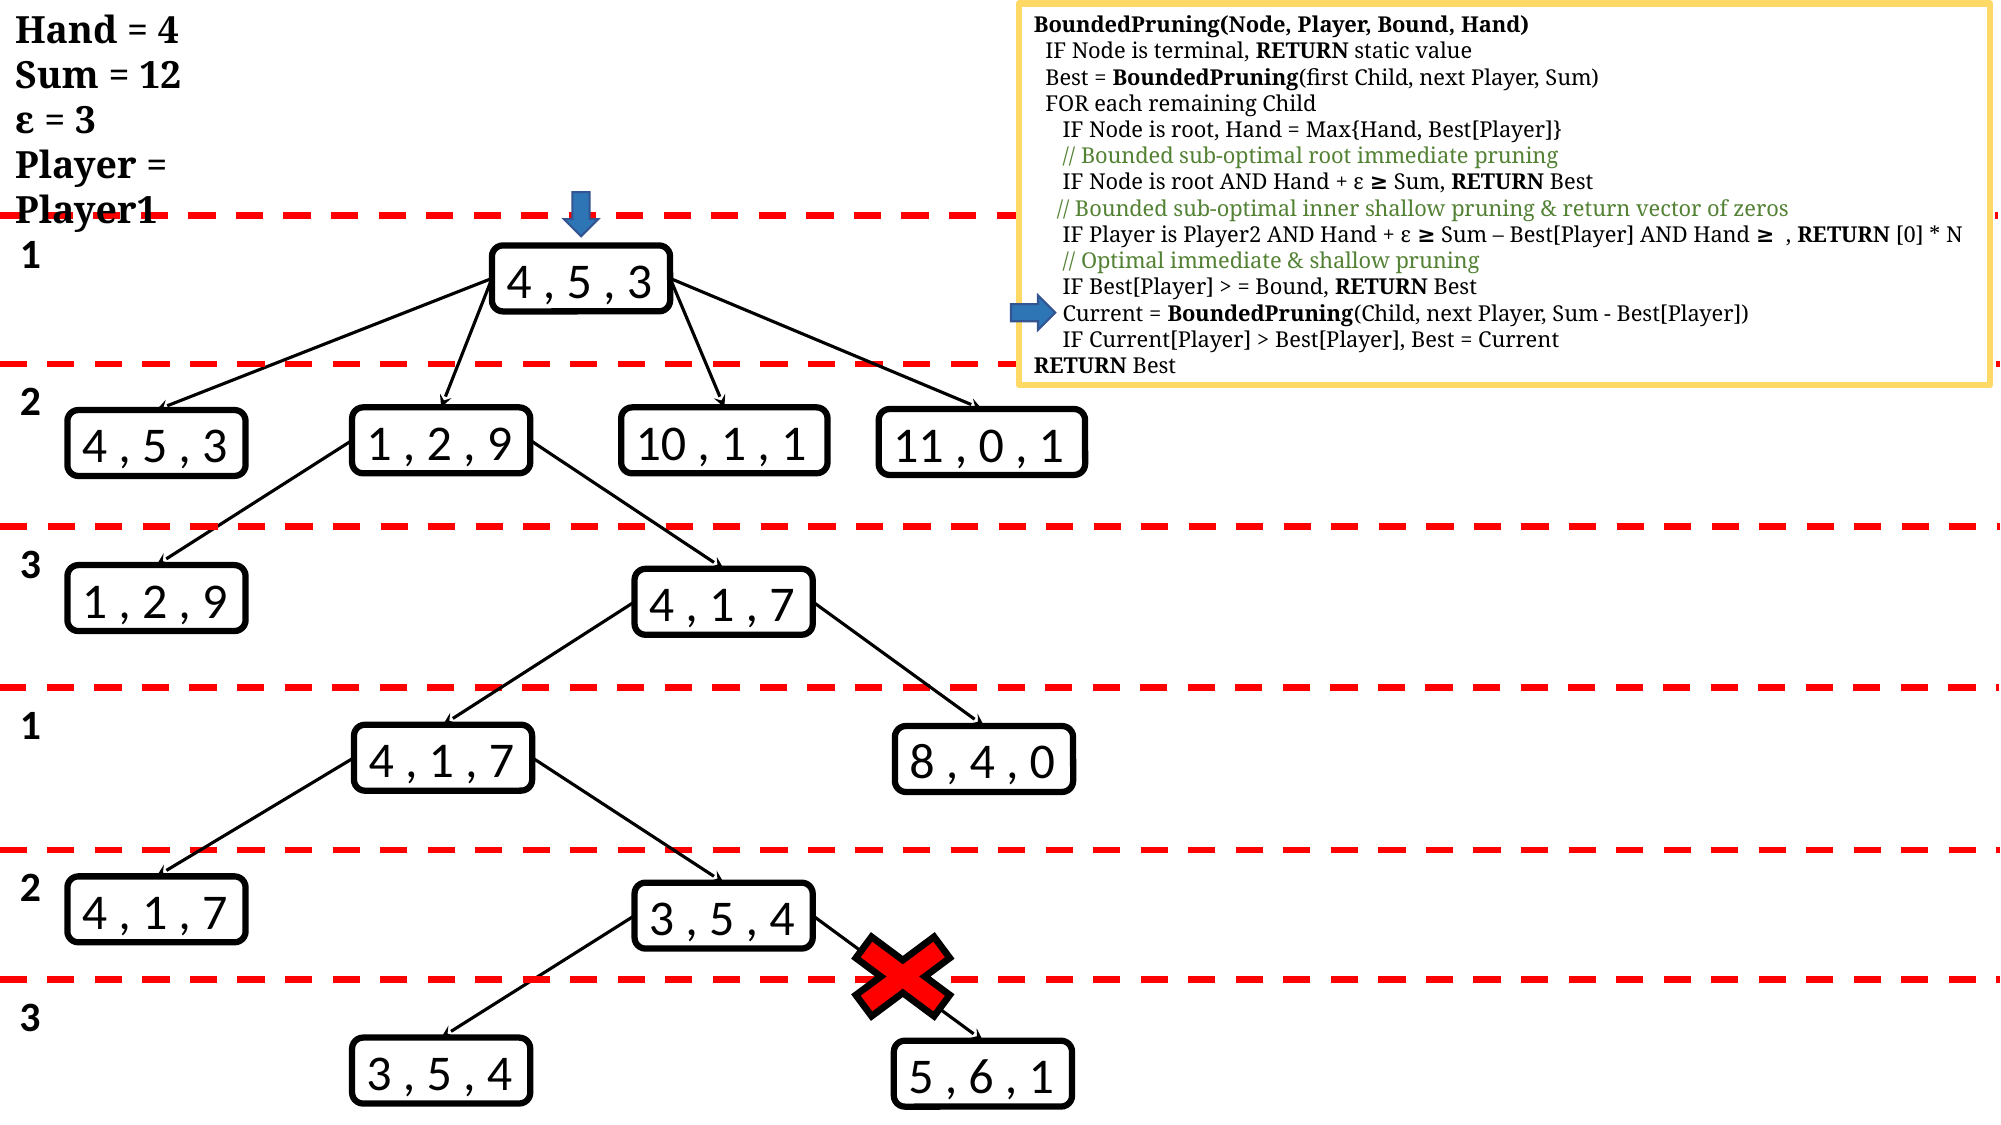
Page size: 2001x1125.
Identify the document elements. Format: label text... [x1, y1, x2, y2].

text_box 10 , 1 , 1 [620, 406, 829, 475]
text_box 1 , 2 , 9 [351, 406, 532, 475]
text_box Hand = 4 Sum = 12 ɛ = 3 Player = Player1 [0, 0, 310, 215]
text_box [156, 365, 493, 410]
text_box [670, 278, 725, 408]
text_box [156, 527, 353, 566]
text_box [156, 278, 441, 363]
text_box 2 [5, 851, 49, 917]
text_box 1 , 2 , 9 [66, 564, 247, 633]
text_box 4 , 1 , 7 [633, 567, 814, 636]
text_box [156, 440, 353, 526]
text_box 5 , 6 , 1 [892, 1039, 1074, 1108]
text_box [441, 278, 492, 408]
text_box 8 , 4 , 0 [893, 724, 1075, 794]
text_box 4 , 1 , 7 [66, 875, 247, 944]
text_box [571, 191, 591, 215]
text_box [812, 980, 983, 1041]
text_box 4 , 5 , 3 [66, 408, 247, 478]
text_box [443, 601, 635, 725]
text_box Hand = 4 Sum = 12 ɛ = 3 Player = Player1 [0, 216, 310, 239]
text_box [530, 440, 724, 569]
text_box 3 , 5 , 4 [351, 1036, 532, 1105]
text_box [441, 980, 635, 1038]
text_box 1 [5, 239, 49, 284]
text_box 3 [5, 529, 49, 595]
text_box 3 , 5 , 4 [633, 881, 814, 950]
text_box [532, 757, 724, 883]
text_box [441, 915, 635, 979]
text_box 1 [5, 690, 49, 755]
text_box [670, 278, 982, 409]
text_box 2 [5, 366, 49, 432]
text_box [1009, 292, 1057, 333]
text_box 4 , 1 , 7 [352, 723, 534, 792]
text_box 3 [4, 982, 49, 1048]
text_box 11 , 0 , 1 [877, 407, 1087, 477]
text_box [561, 216, 601, 238]
text_box 4 , 5 , 3 [490, 244, 672, 313]
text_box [812, 601, 985, 726]
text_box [812, 915, 983, 979]
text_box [156, 757, 354, 877]
